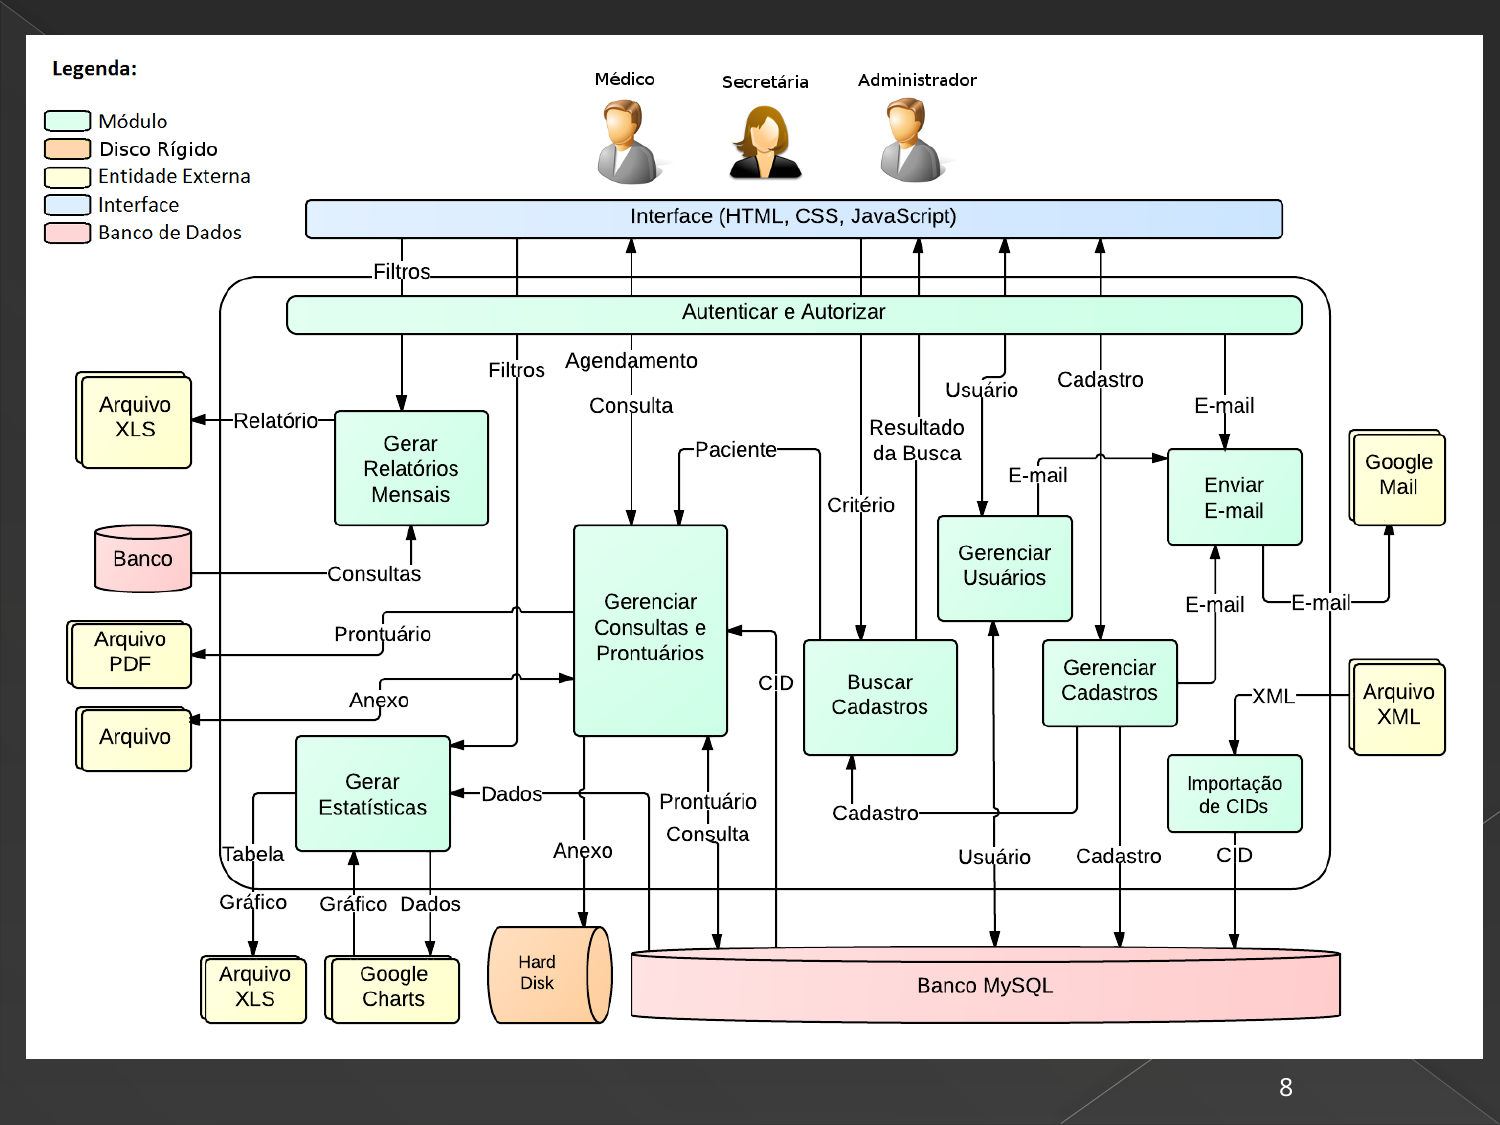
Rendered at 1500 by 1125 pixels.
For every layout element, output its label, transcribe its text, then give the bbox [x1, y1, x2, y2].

slide_number 8 [1245, 1063, 1328, 1113]
picture [26, 34, 1483, 1059]
